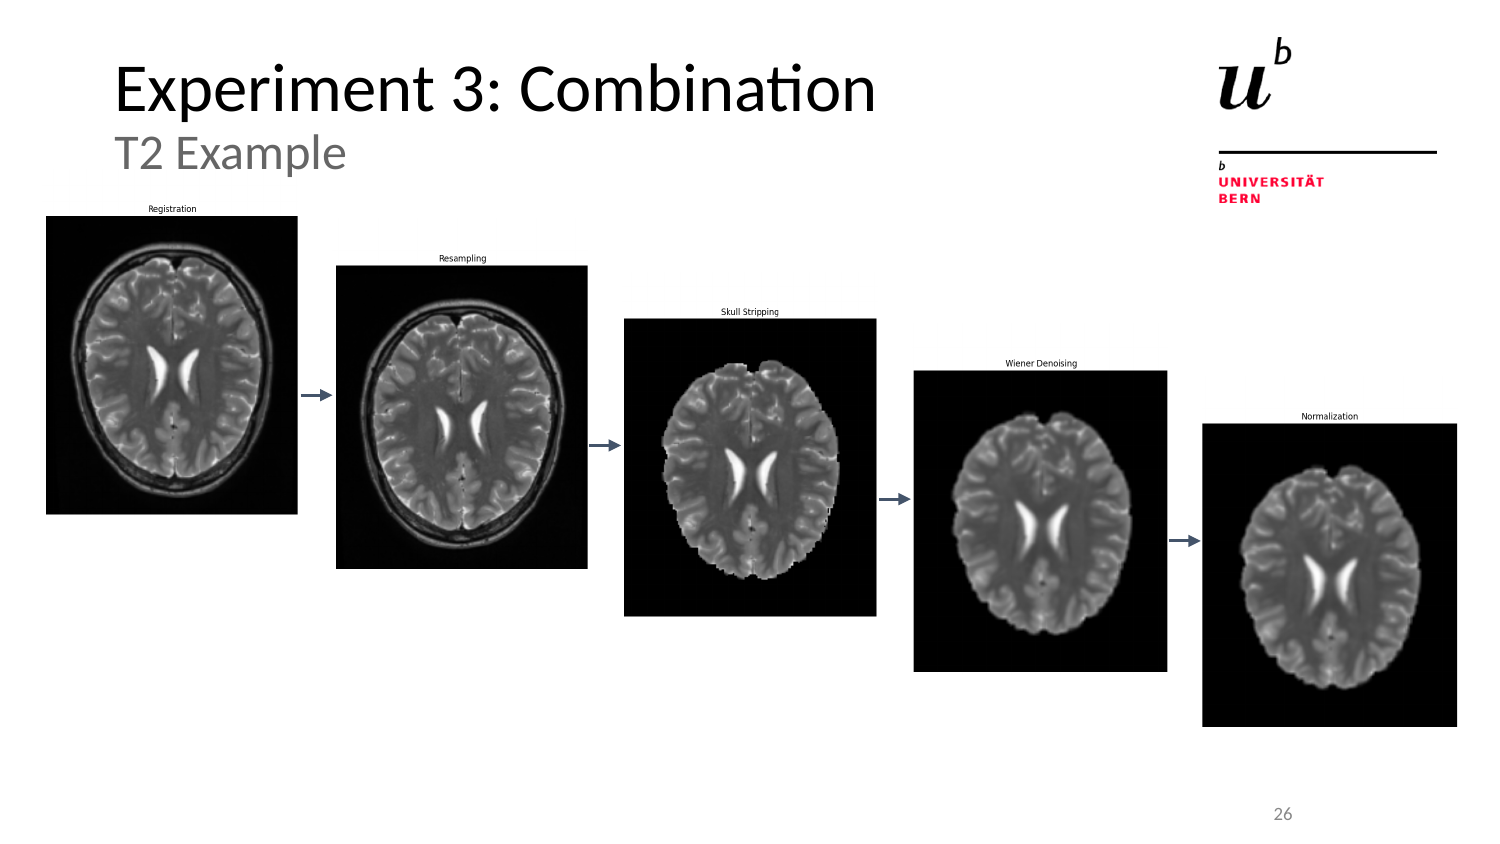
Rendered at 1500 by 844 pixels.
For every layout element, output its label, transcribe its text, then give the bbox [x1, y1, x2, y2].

picture [1218, 0, 1500, 203]
picture [42, 168, 298, 517]
picture [1201, 376, 1458, 730]
slide_number 26 [966, 790, 1304, 836]
picture [622, 271, 878, 619]
picture [332, 218, 588, 572]
picture [912, 323, 1168, 675]
title Experiment 3: Combination T2 Example [103, 17, 1397, 216]
